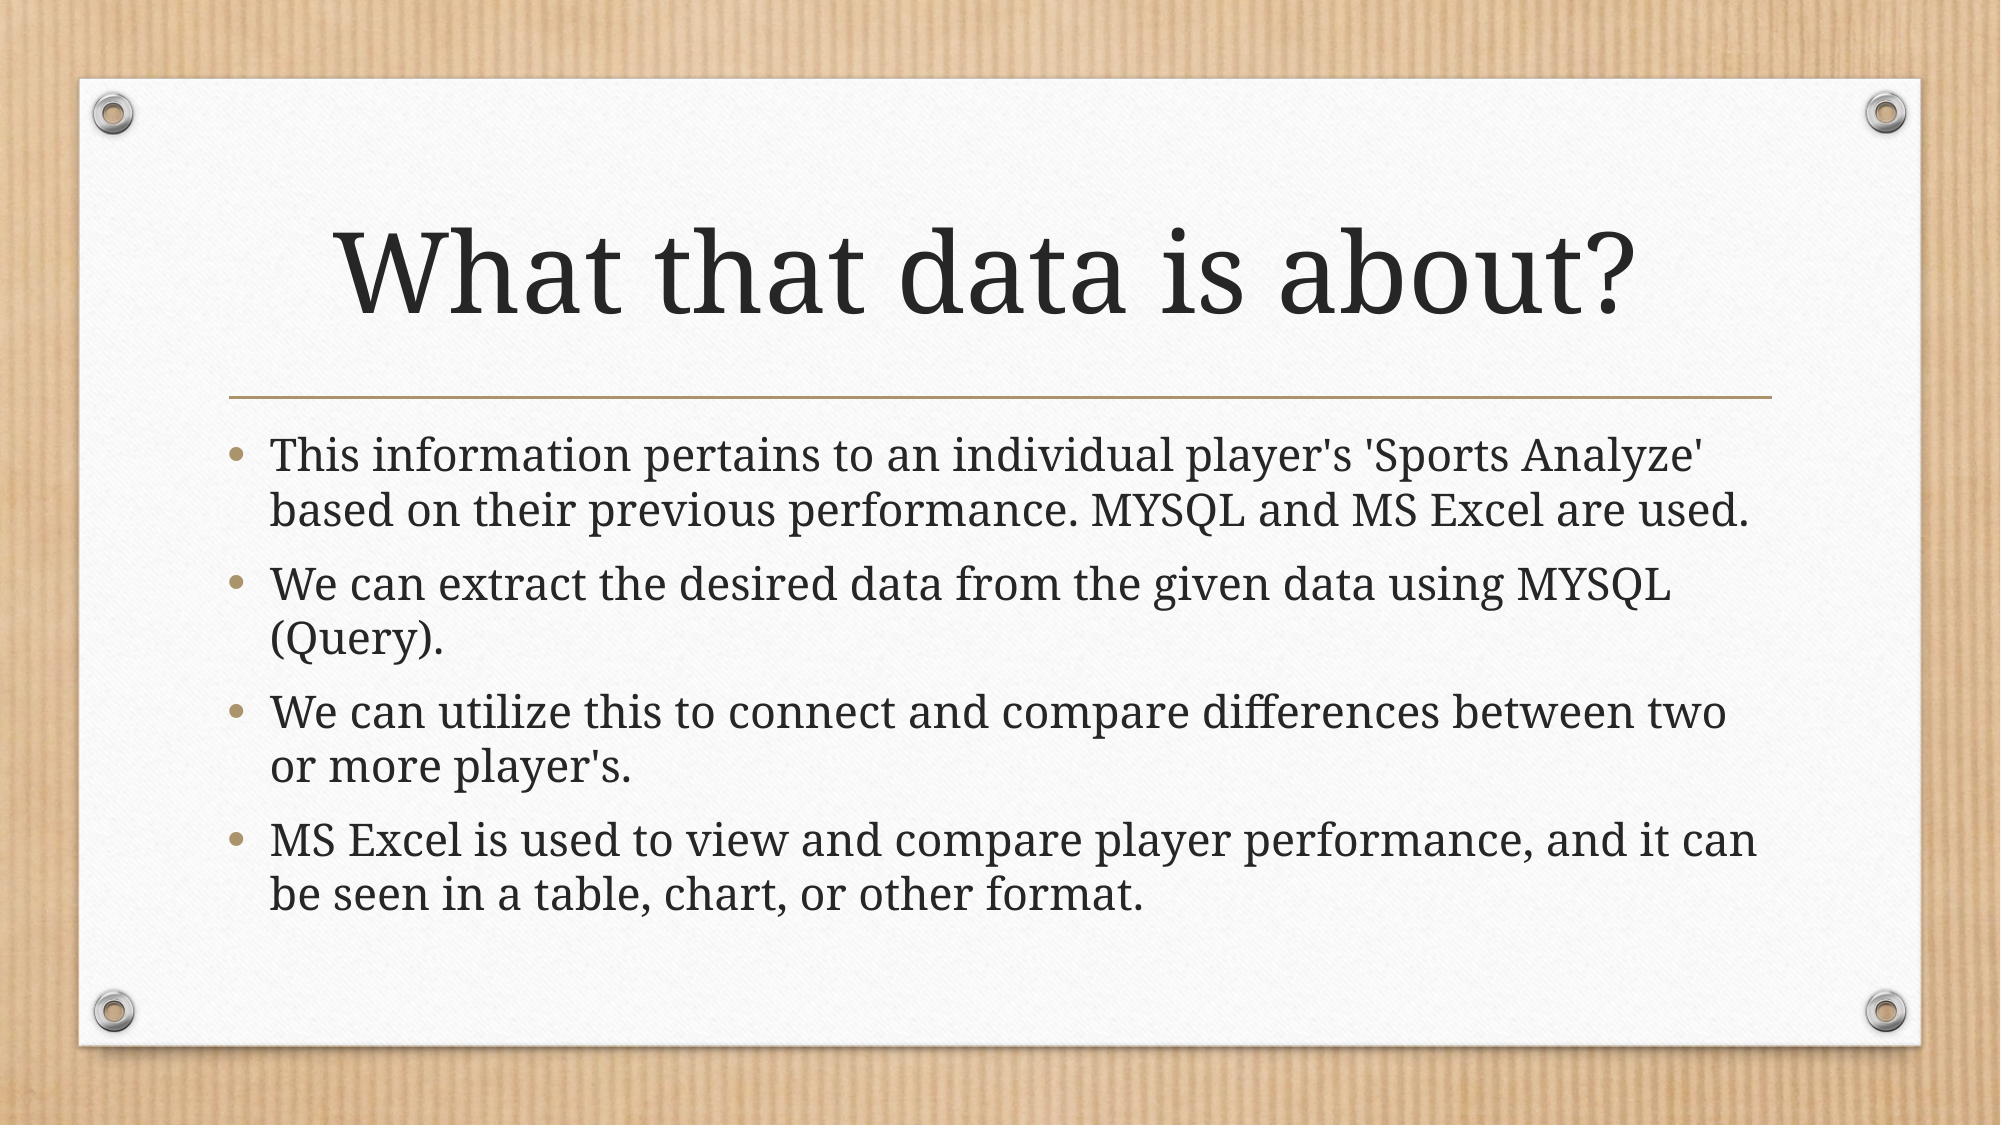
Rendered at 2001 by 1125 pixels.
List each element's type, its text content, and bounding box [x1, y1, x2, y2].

list This information pertains to an individual player's 'Sports Analyze' based on their previous performance. MYSQL and MS Excel are used. We can extract the desired data from the given data using MYSQL (Query). We can utilize this to connect and compare differences between two or more player's. MS Excel is used to view and compare player performance, and it can be seen in a table, chart, or other format. [212, 419, 1788, 964]
title What that data is about? [212, 161, 1788, 375]
picture [0, 0, 2001, 1125]
